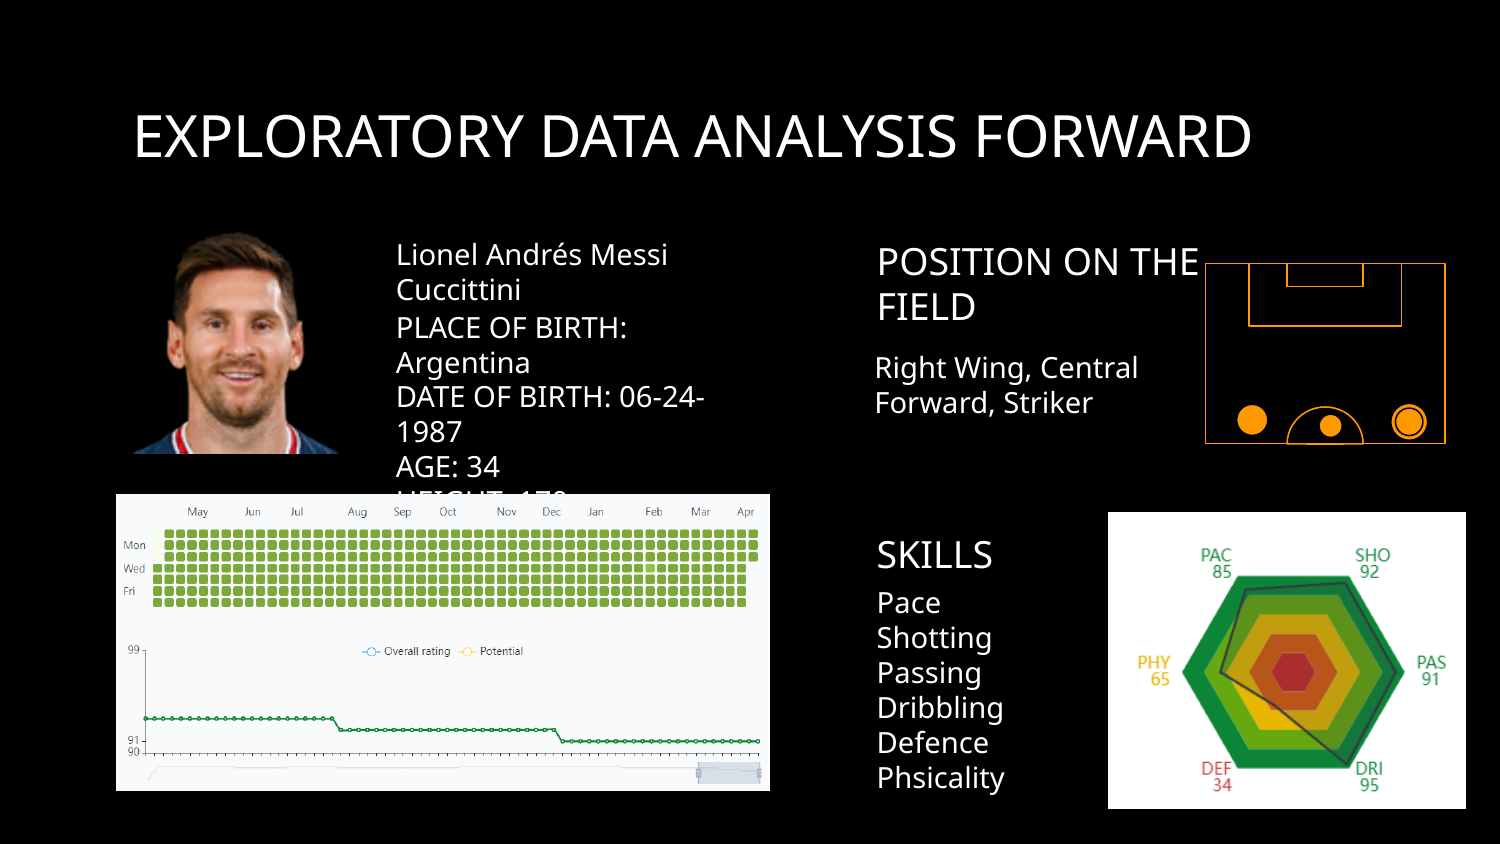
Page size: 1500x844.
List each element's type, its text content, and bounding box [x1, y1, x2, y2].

picture [116, 493, 770, 791]
picture [1108, 511, 1466, 809]
title POSITION ON THE FIELD [861, 217, 1231, 334]
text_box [1205, 263, 1446, 482]
title EXPLORATORY DATA ANALYSIS FORWARD [116, 88, 1383, 181]
list PLACE OF BIRTH: Argentina DATE OF BIRTH: 06-24-1987 AGE: 34 HEIGHT: 170 cm SKILFUL FOOT: Left foot [380, 293, 750, 492]
title SKILLS [861, 515, 1104, 589]
subtitle Right Wing, Central Forward, Striker [859, 334, 1200, 415]
picture [116, 215, 355, 454]
list Pace Shotting Passing Dribbling Defence Phsicality [861, 569, 1062, 753]
title Lionel Andrés Messi Cuccittini [380, 221, 750, 293]
